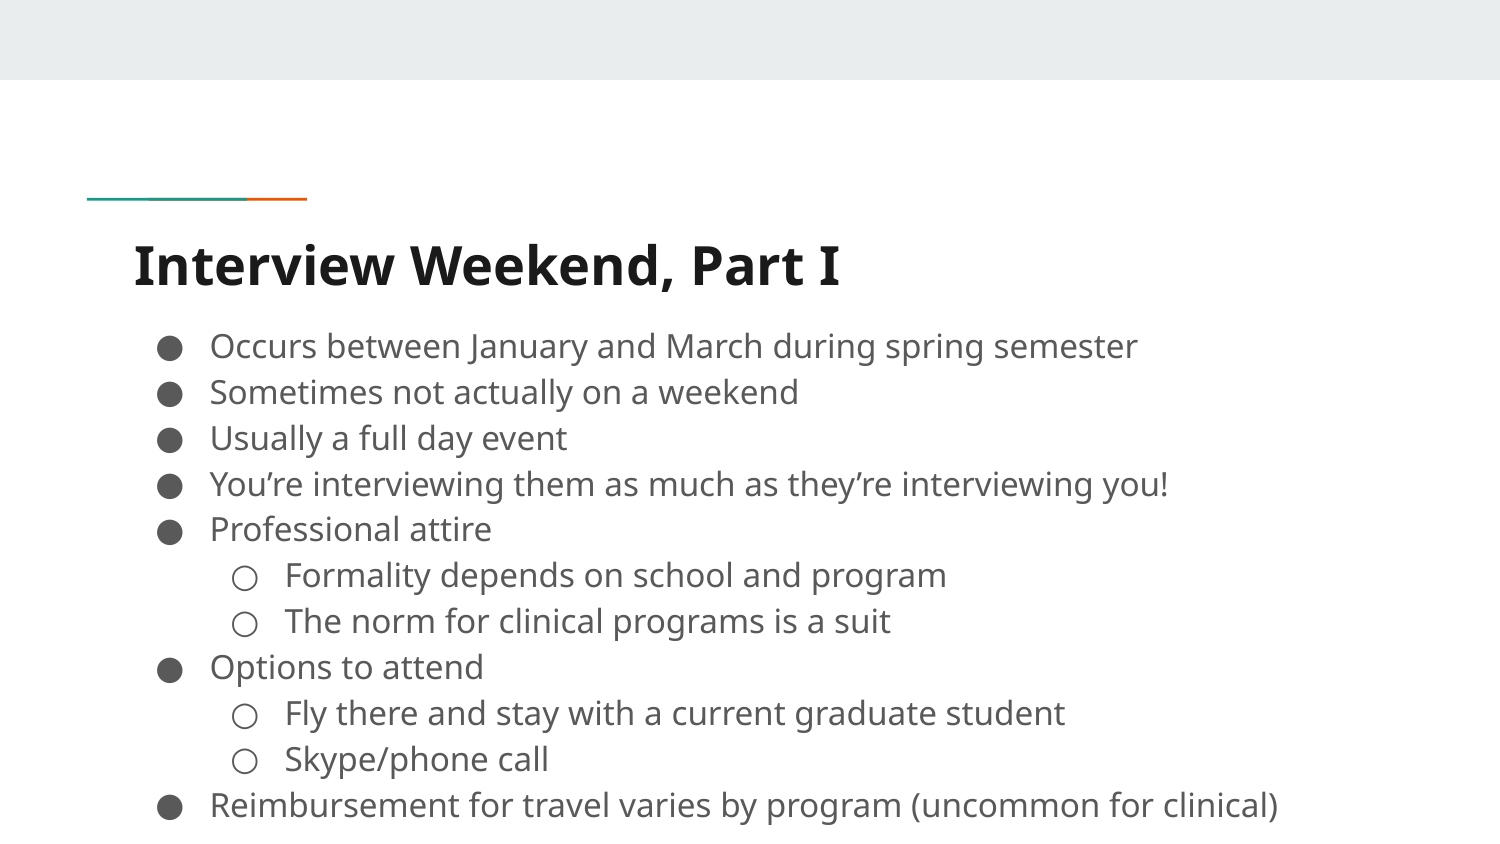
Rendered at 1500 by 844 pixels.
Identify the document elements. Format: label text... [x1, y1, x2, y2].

list Occurs between January and March during spring semester Sometimes not actually on a weekend Usually a full day event You’re interviewing them as much as they’re interviewing you! Professional attire Formality depends on school and program The norm for clinical programs is a suit Options to attend Fly there and stay with a current graduate student Skype/phone call Reimbursement for travel varies by program (uncommon for clinical) [119, 304, 1381, 676]
title Interview Weekend, Part I [119, 216, 1381, 304]
